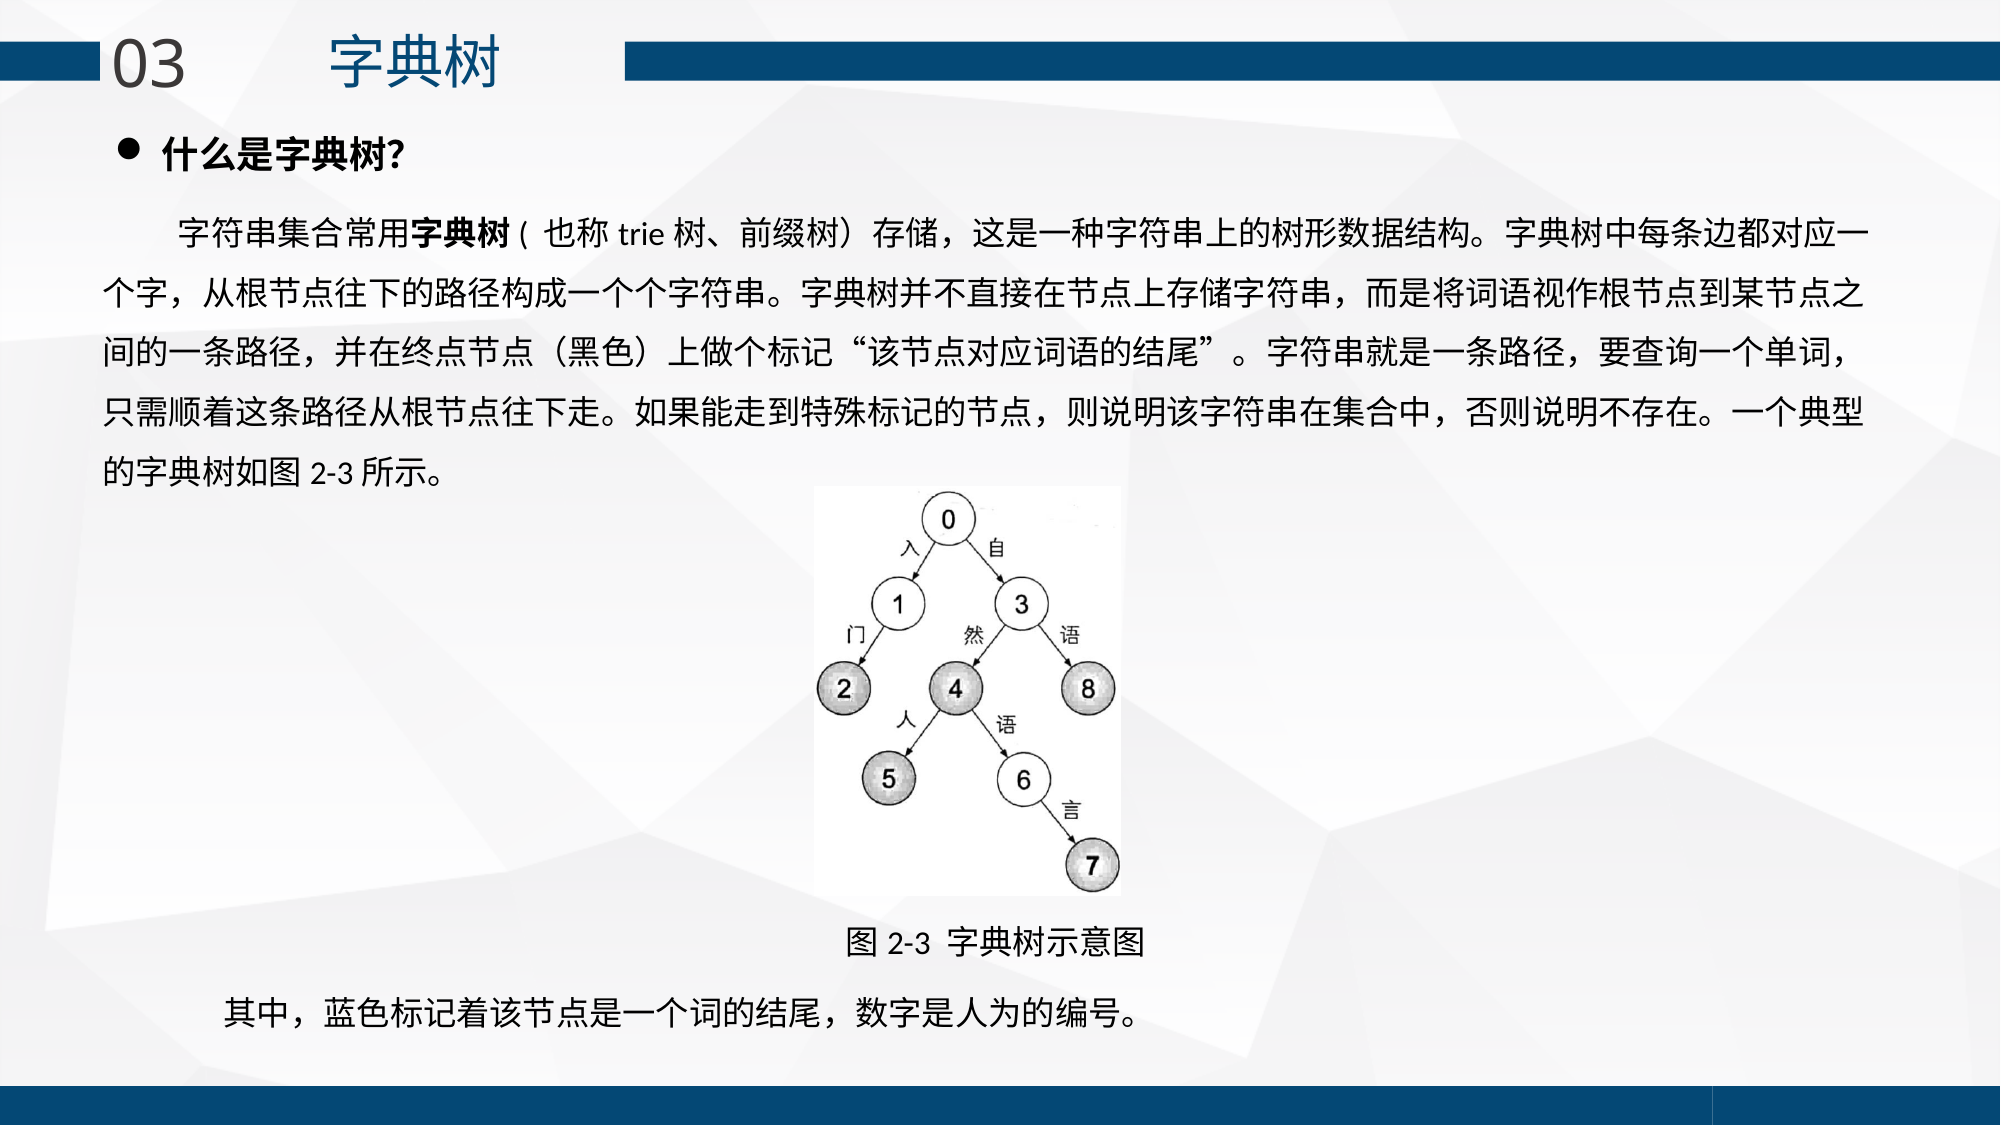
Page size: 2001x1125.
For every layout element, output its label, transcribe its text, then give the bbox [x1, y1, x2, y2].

text_box [0, 1085, 1713, 1125]
text_box 其中，蓝色标记着该节点是一个词的结尾，数字是人为的编号。 [209, 984, 2000, 1040]
text_box [672, 41, 2000, 82]
picture [0, 0, 2001, 1125]
text_box 图2-3 字典树示意图 [831, 913, 1184, 969]
text_box [0, 41, 90, 82]
text_box 字符串集合常用字典树( 也称trie树、前缀树）存储，这是一种字符串上的树形数据结构。字典树中每条边都对应一个字，从根节点往下的路径构成一个个字符串。字典树并不直接在节点上存储字符串，而是将词语视作根节点到某节点之间的一条路径，并在终点节点（黑色）上做个标记“该节点对应词语的结尾”。字符串就是一条路径，要查询一个单词，只需顺着这条路径从根节点往下走。如果能走到特殊标记的节点，则说明该字符串在集合中，否则说明不存在。一个典型的字典树如图2-3所示。 [87, 184, 1887, 499]
text_box 什么是字典树？ [99, 123, 545, 184]
text_box [1713, 1085, 2000, 1125]
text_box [90, 13, 672, 110]
